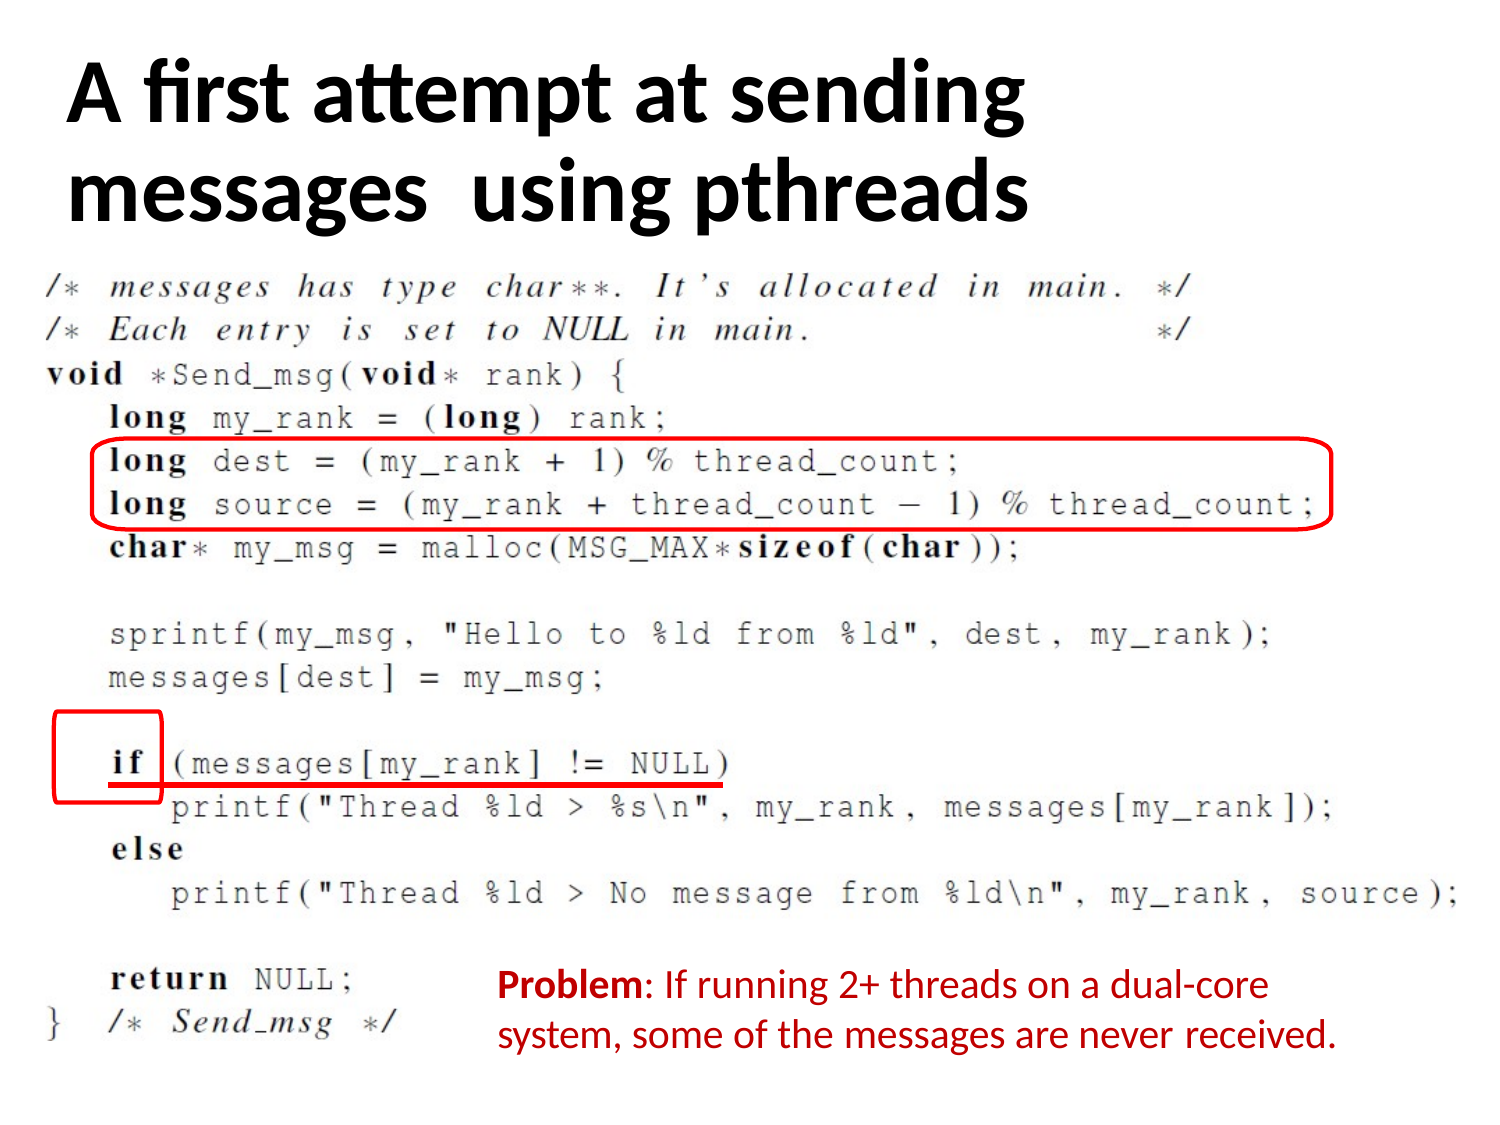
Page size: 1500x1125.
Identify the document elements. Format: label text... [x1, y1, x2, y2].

text_box Problem: If running 2+ threads on a dual-core system, some of the messages are never received. [495, 954, 1347, 1057]
text_box [92, 438, 1332, 530]
text_box [45, 272, 1456, 1041]
text_box [53, 711, 162, 803]
title A first attempt at sending messages using pthreads [64, 27, 1378, 241]
